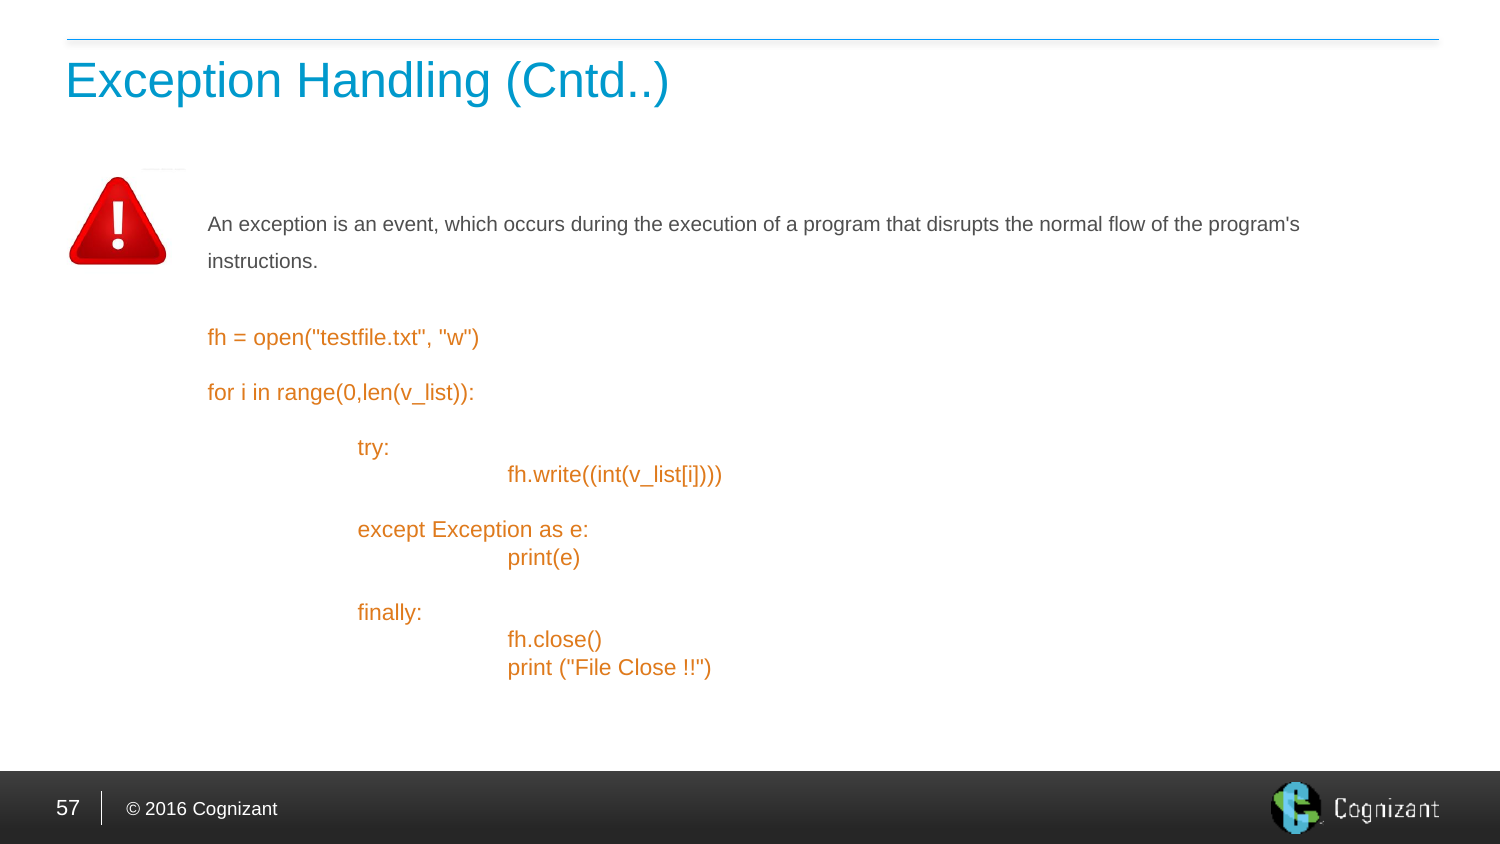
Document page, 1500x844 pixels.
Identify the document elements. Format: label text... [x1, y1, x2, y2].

text_box fh = open("testfile.txt", "w") for i in range(0,len(v_list)): try: fh.write((int(v_list[i]))) except Exception as e: print(e) finally: fh.close() print ("File Close !!") [192, 315, 801, 688]
picture [1271, 782, 1439, 834]
text_box An exception is an event, which occurs during the execution of a program that disrupts the normal flow of the program's instructions. [192, 190, 1382, 281]
title Exception Handling (Cntd..) [49, 40, 1439, 116]
picture [49, 168, 186, 278]
slide_number 57 [6, 775, 95, 838]
